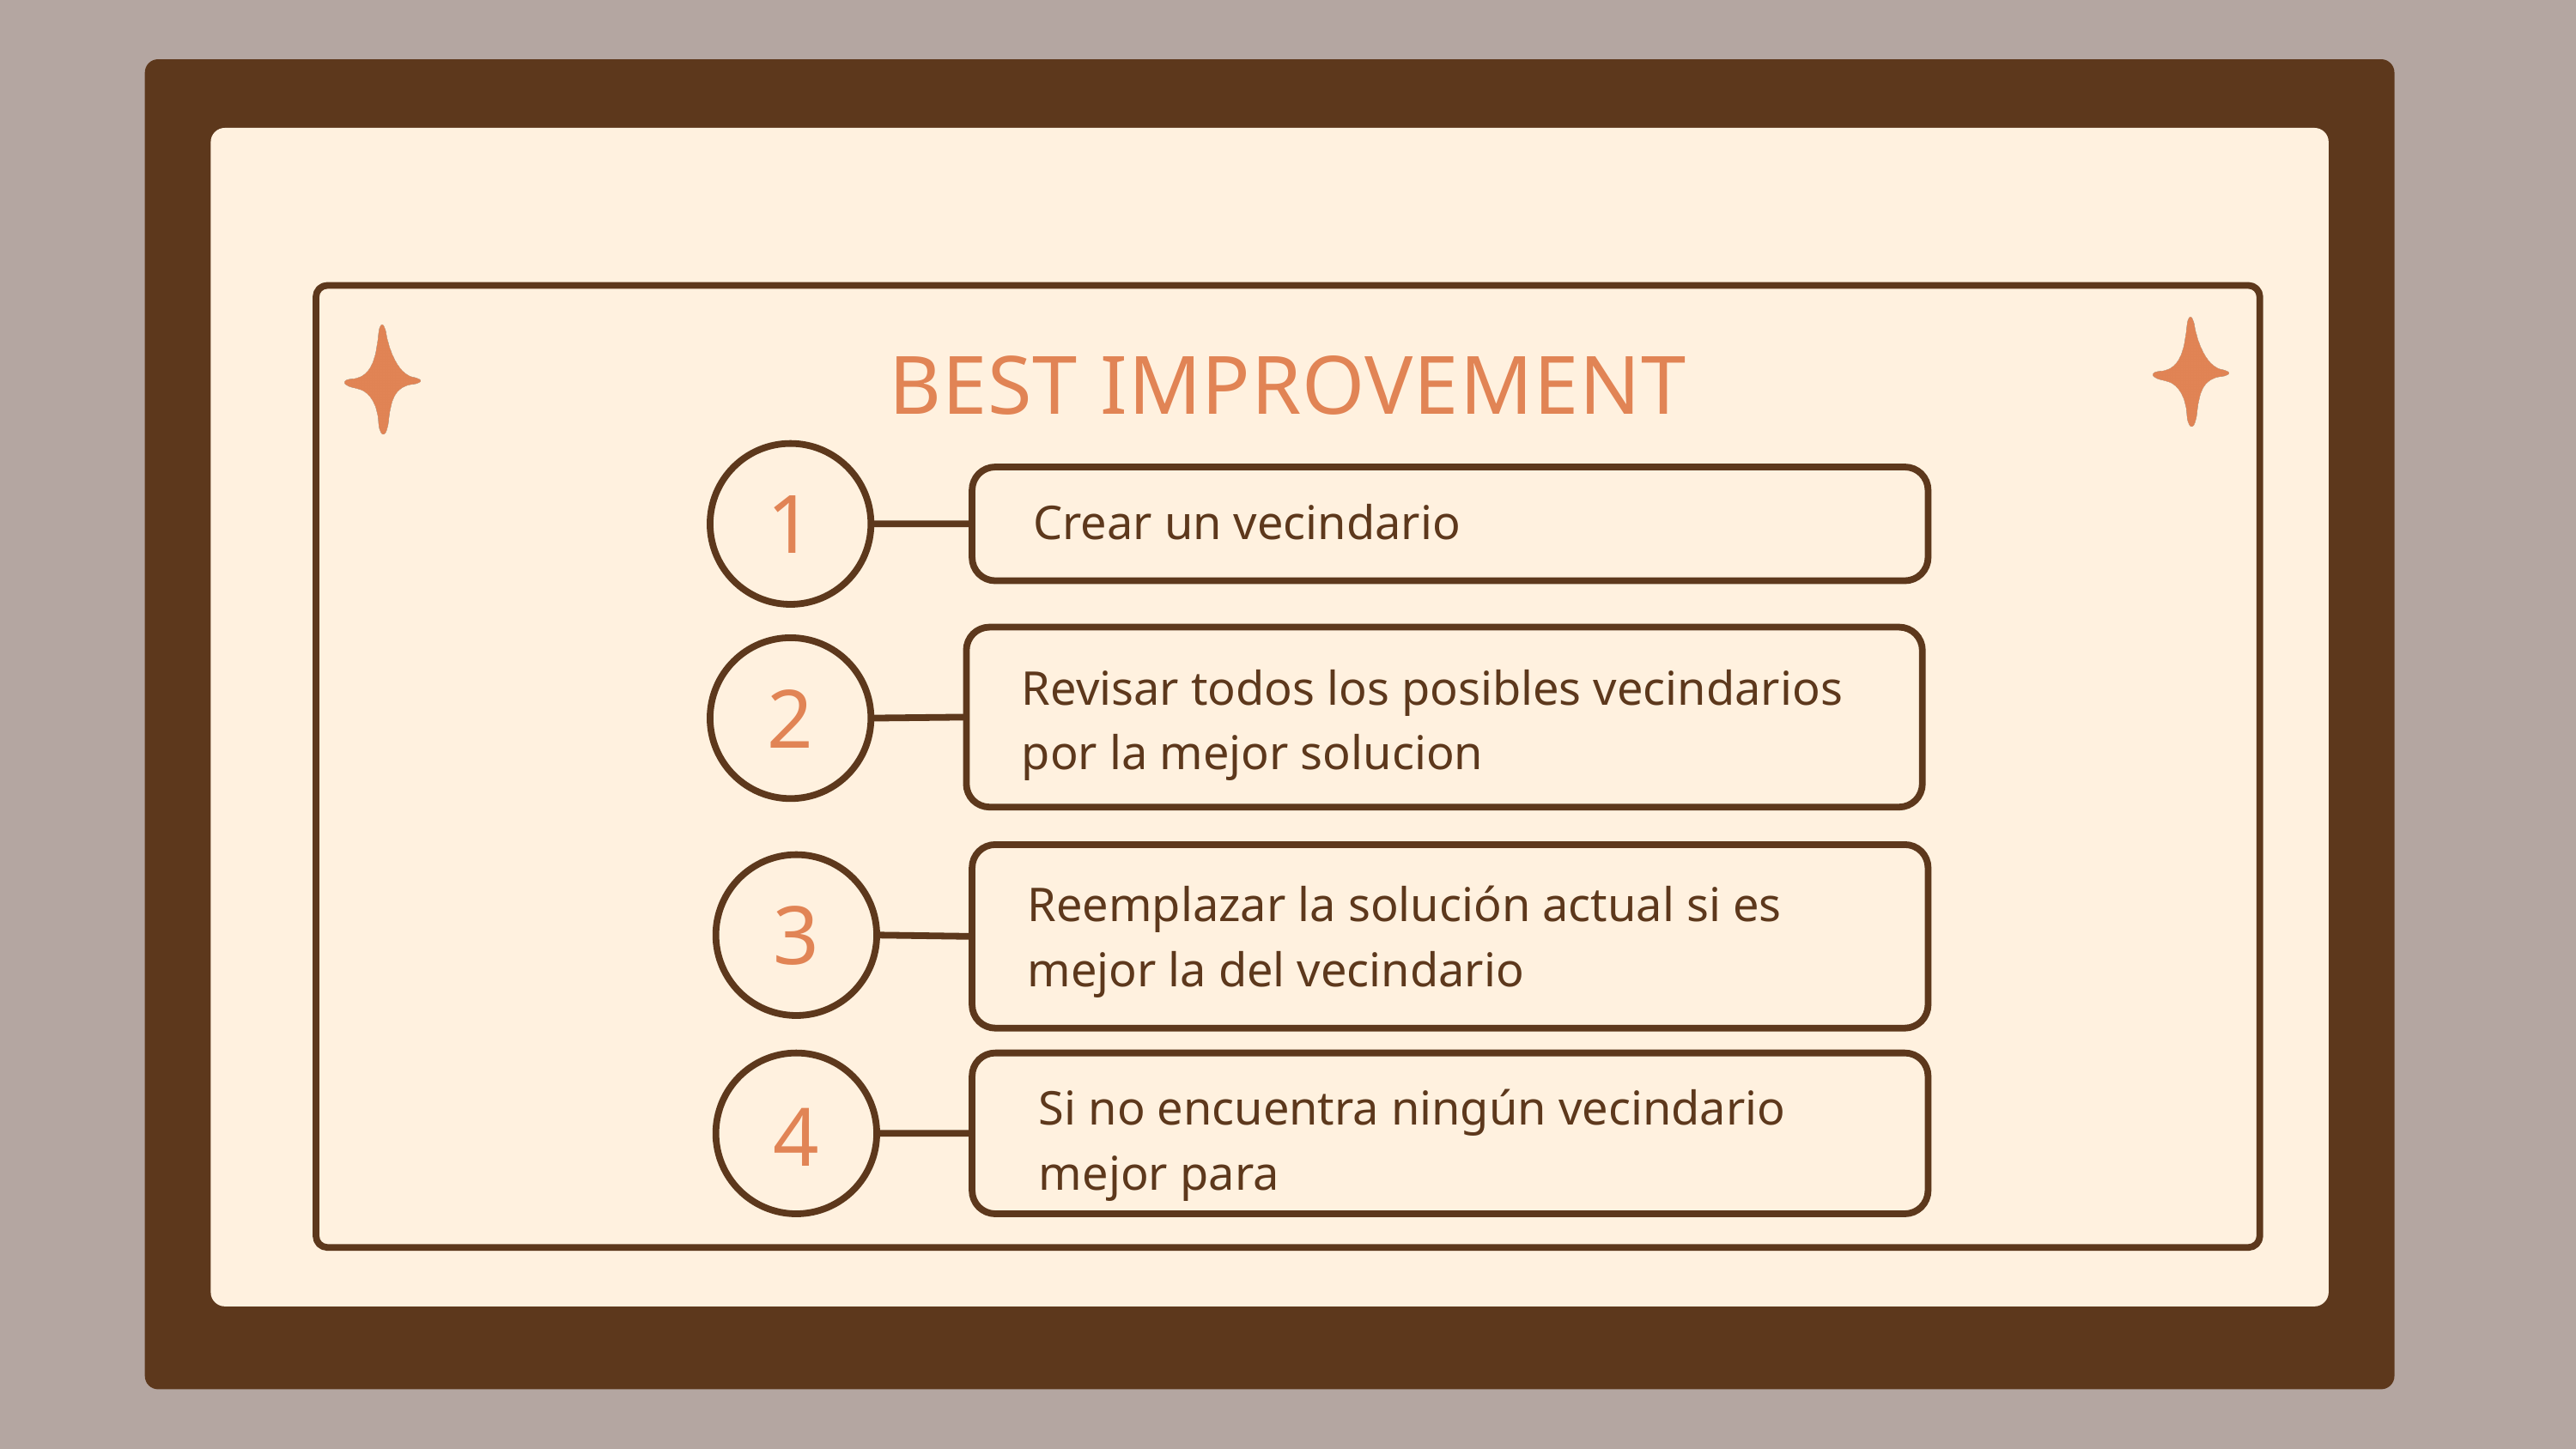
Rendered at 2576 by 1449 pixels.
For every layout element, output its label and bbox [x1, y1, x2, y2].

text_box [966, 627, 1923, 808]
text_box [144, 58, 2395, 1390]
text_box [315, 285, 2260, 1248]
text_box [971, 844, 1929, 1028]
text_box [715, 854, 878, 1016]
text_box [709, 443, 872, 605]
text_box [971, 466, 1929, 581]
text_box [709, 637, 872, 799]
text_box [971, 1052, 1929, 1215]
text_box [210, 127, 2330, 1307]
text_box [715, 1052, 878, 1215]
